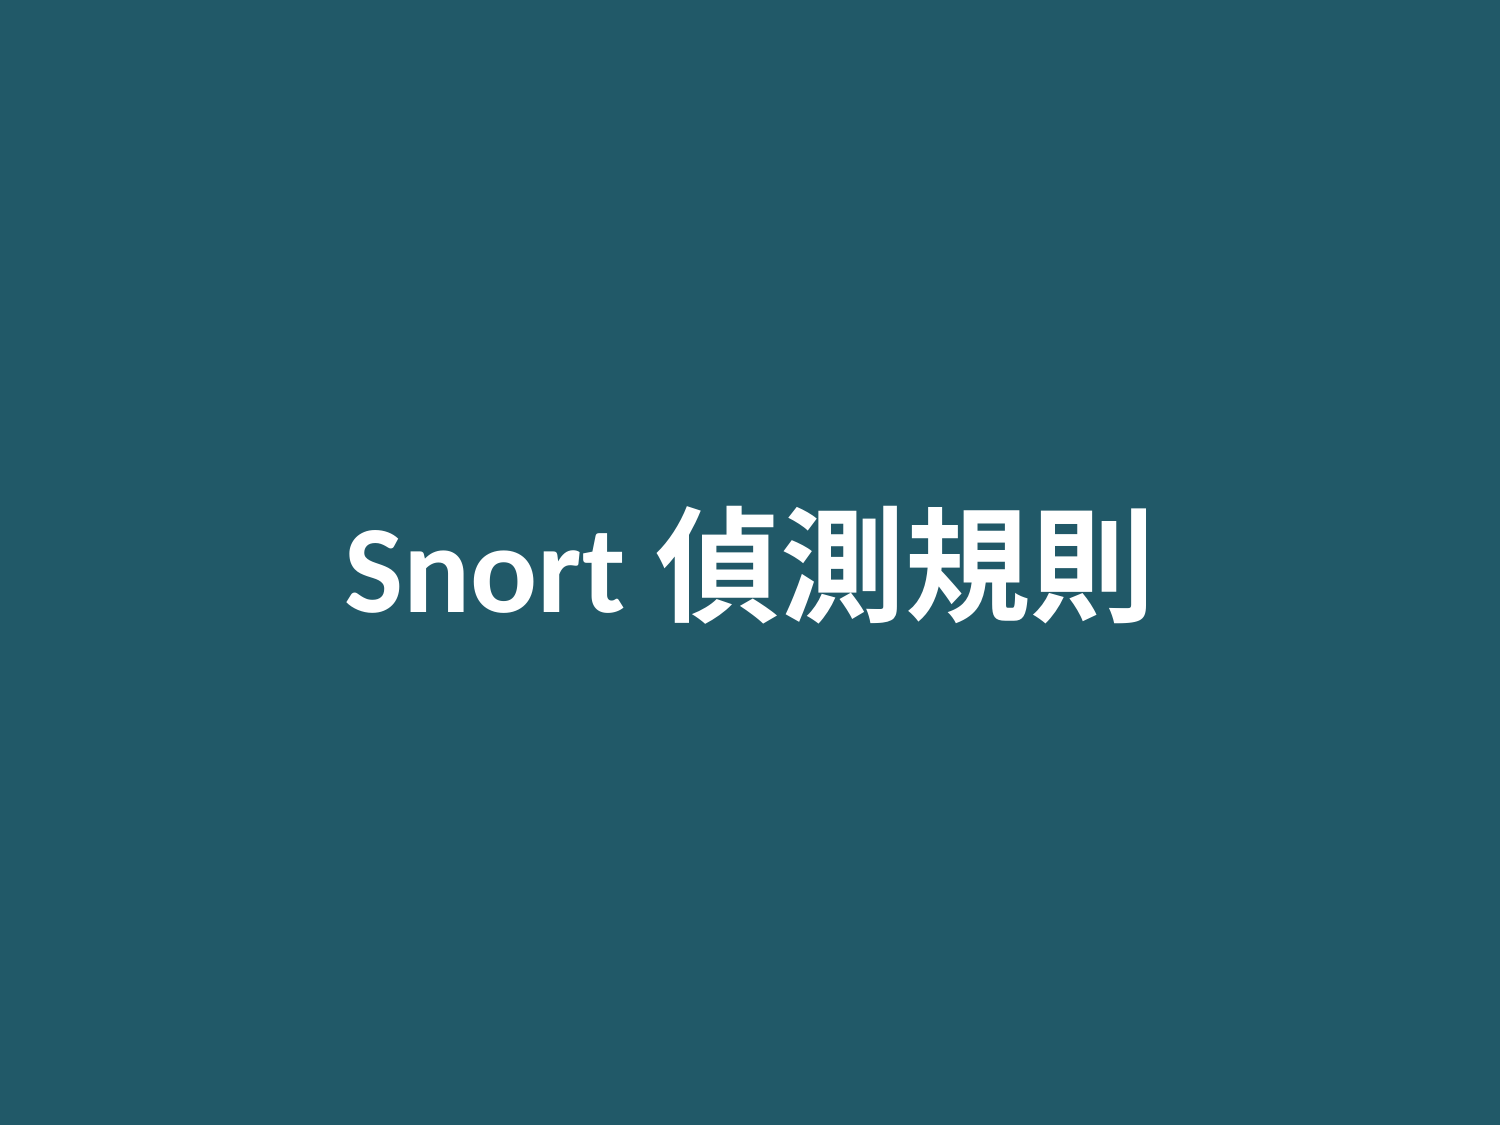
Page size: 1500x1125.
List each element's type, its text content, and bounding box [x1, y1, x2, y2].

text_box Snort偵測規則 [0, 0, 1500, 1125]
